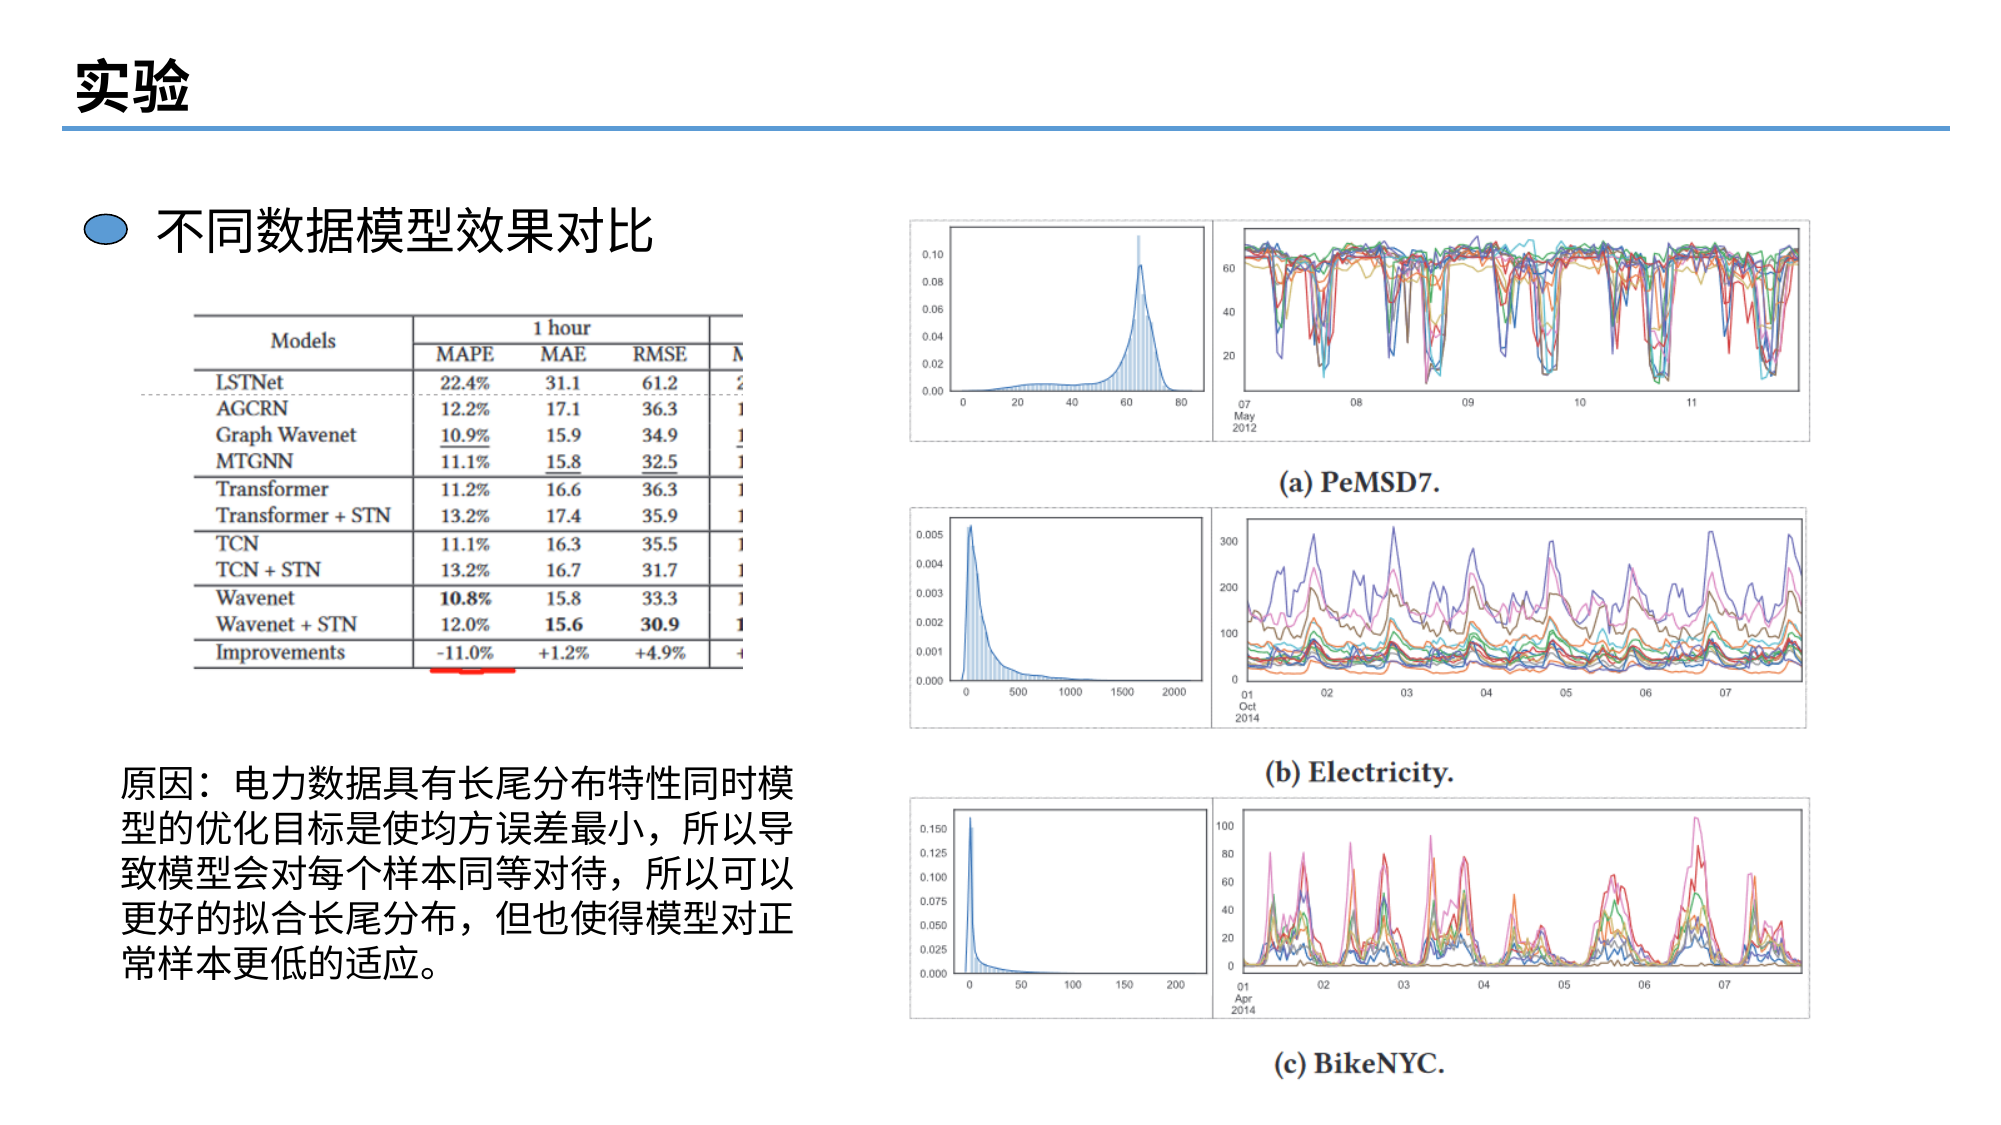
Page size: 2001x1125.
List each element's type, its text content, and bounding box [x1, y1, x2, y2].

picture [140, 260, 744, 684]
text_box 实验 [59, 42, 593, 128]
text_box [84, 214, 128, 245]
picture [856, 183, 1973, 1103]
text_box 不同数据模型效果对比 [140, 192, 856, 268]
text_box 原因：电力数据具有长尾分布特性同时模型的优化目标是使均方误差最小，所以导致模型会对每个样本同等对待，所以可以更好的拟合长尾分布，但也使得模型对正常样本更低的适应。 [105, 752, 831, 993]
